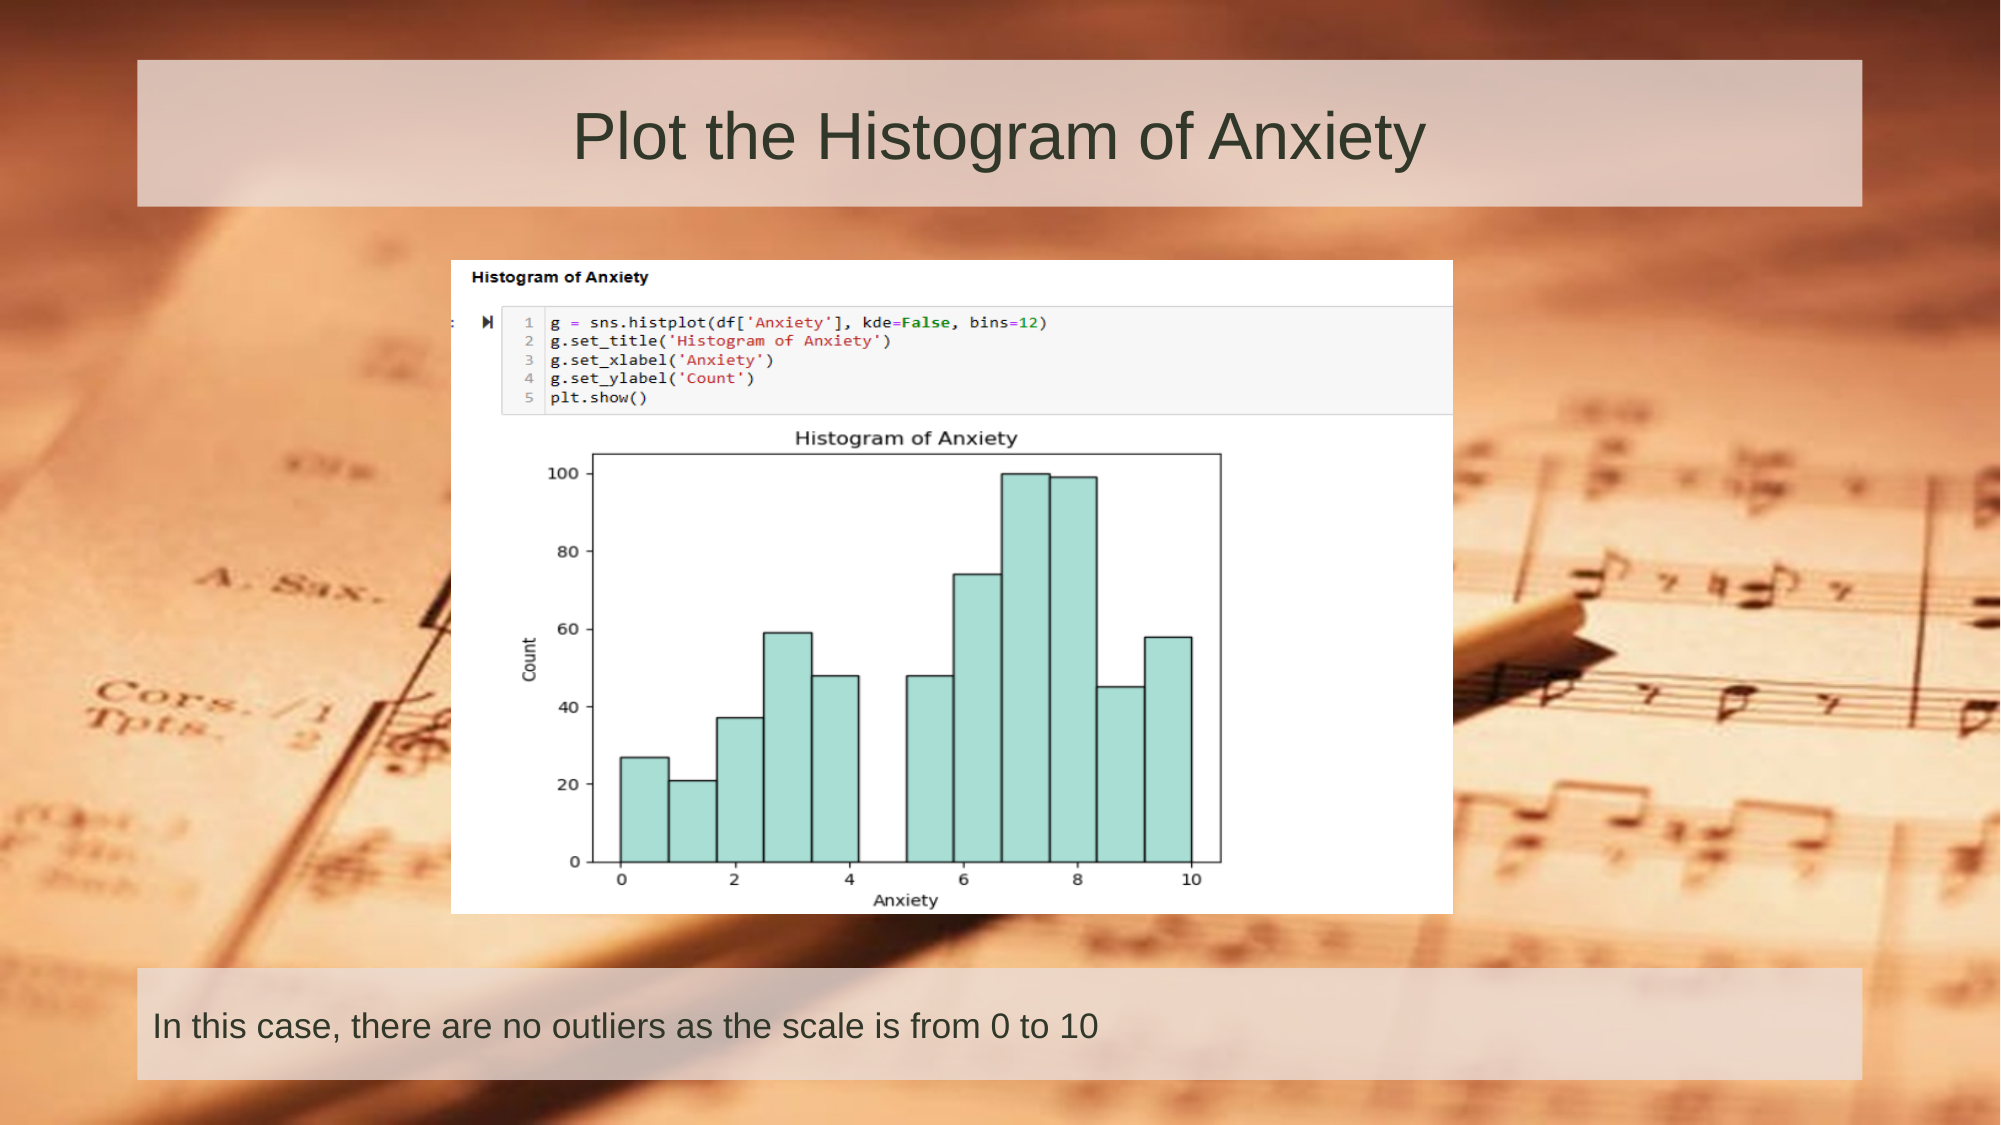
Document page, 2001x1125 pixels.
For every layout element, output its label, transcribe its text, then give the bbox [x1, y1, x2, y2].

title Plot the Histogram of Anxiety [137, 59, 1863, 207]
text_box In this case, there are no outliers as the scale is from 0 to 10 [137, 968, 1863, 1080]
picture [0, 0, 2001, 1125]
